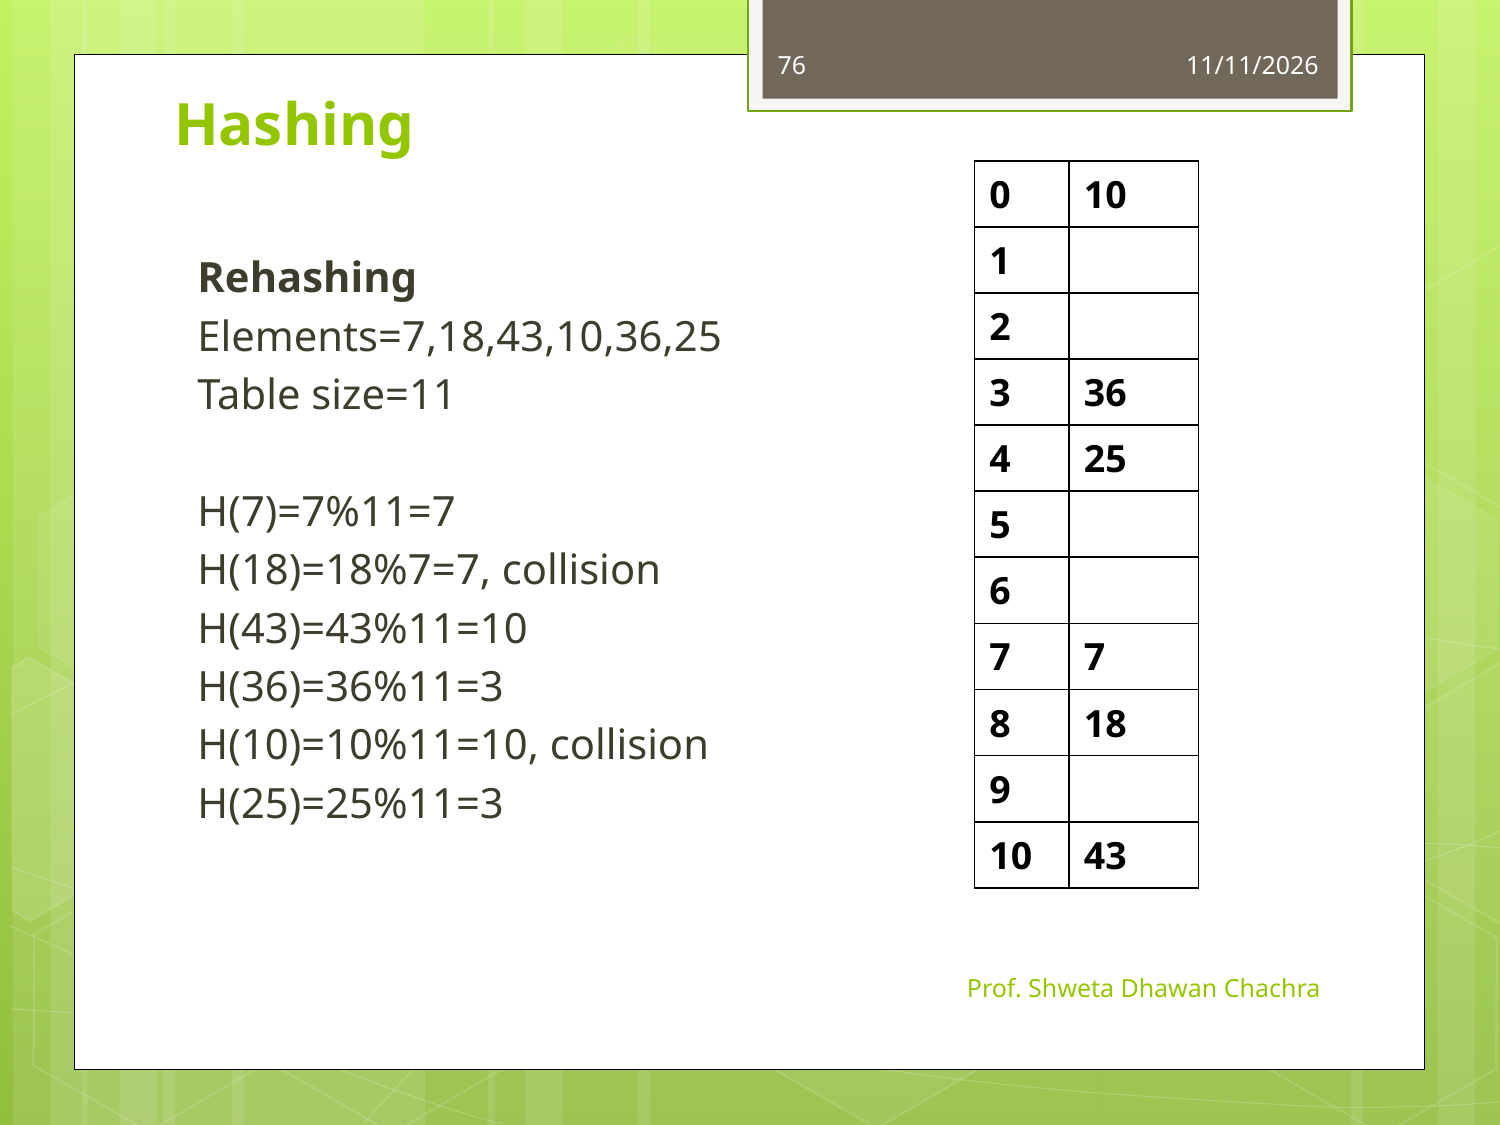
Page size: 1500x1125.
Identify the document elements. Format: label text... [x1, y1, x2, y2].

table_cell 10 [975, 823, 1068, 887]
table_cell 43 [1070, 823, 1198, 887]
table_cell 3 [975, 360, 1068, 424]
table_cell 7 [975, 624, 1068, 689]
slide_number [983, 36, 1334, 97]
table_cell 4 [975, 426, 1068, 490]
footer Prof. Shweta Dhawan Chachra [761, 960, 1336, 1020]
table_cell [1070, 558, 1198, 623]
title Hashing [159, 78, 1312, 165]
table_cell [1070, 228, 1198, 292]
slide_number 76 [762, 36, 982, 97]
table_cell 18 [1070, 690, 1198, 755]
table_cell 2 [975, 294, 1068, 358]
table_cell [1070, 492, 1198, 556]
table_cell 25 [1070, 426, 1198, 490]
table_cell 8 [975, 690, 1068, 755]
list Rehashing Elements=7,18,43,10,36,25 Table size=11 H(7)=7%11=7 H(18)=18%7=7, collision H(43)=43%11=10 H(36)=36%11=3 H(10)=10%11=10, collision H(25)=25%11=3 [171, 243, 1283, 957]
table_cell 5 [975, 492, 1068, 556]
table_header 0 [975, 162, 1068, 226]
table_cell 36 [1070, 360, 1198, 424]
list [0, 299, 11, 306]
table_cell 7 [1070, 624, 1198, 689]
table_cell 9 [975, 756, 1068, 821]
table_cell 1 [975, 228, 1068, 292]
table_cell 6 [975, 558, 1068, 623]
table_header 10 [1070, 162, 1198, 226]
table_cell [1070, 294, 1198, 358]
table_cell [1070, 756, 1198, 821]
